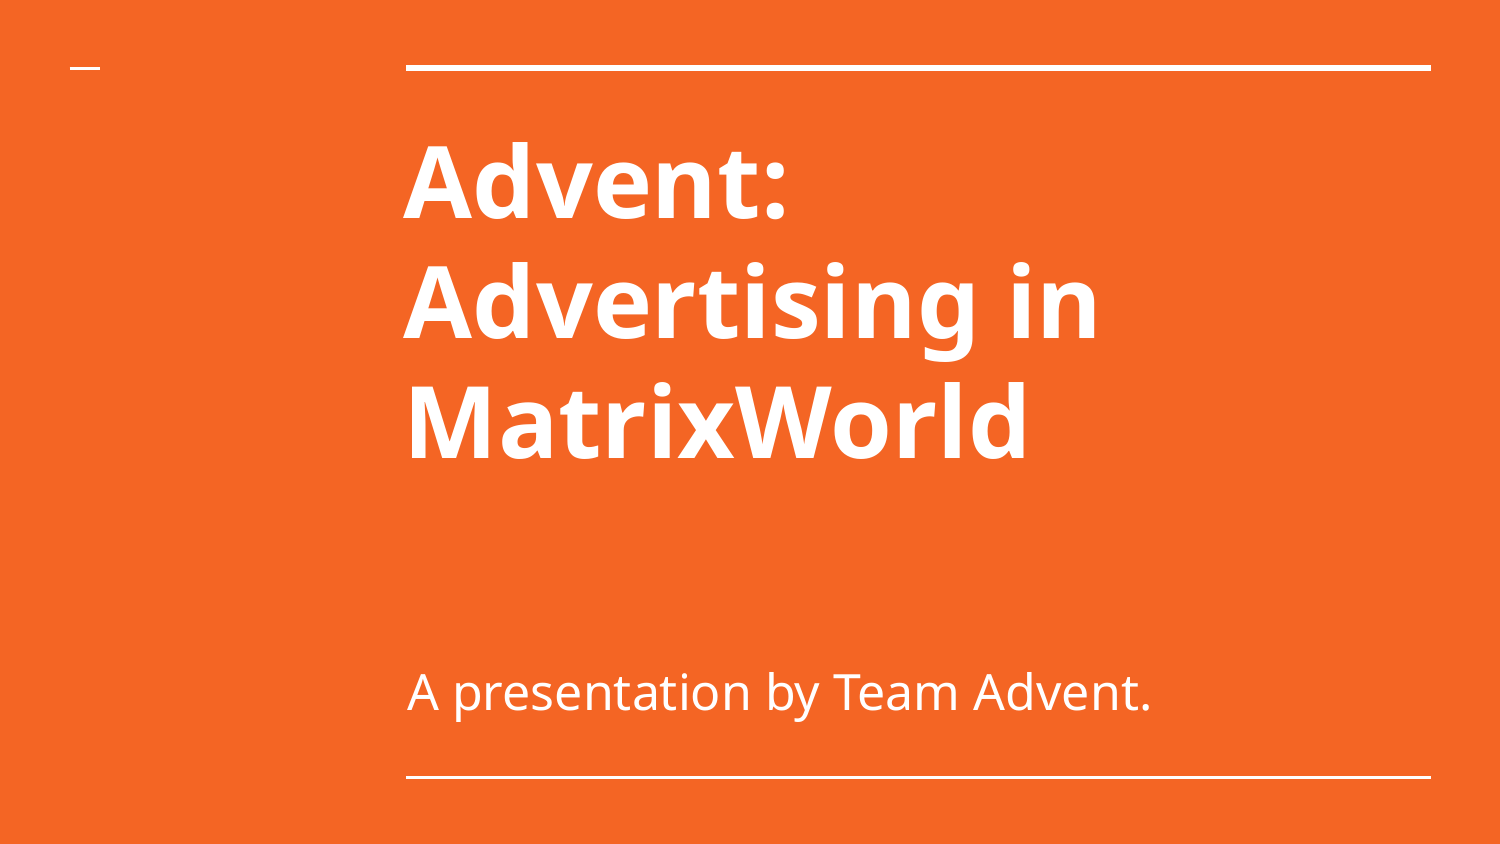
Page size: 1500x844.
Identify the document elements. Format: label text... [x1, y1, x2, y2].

subtitle A presentation by Team Advent. [392, 531, 1431, 735]
title Advent: Advertising in MatrixWorld [389, 103, 1428, 357]
